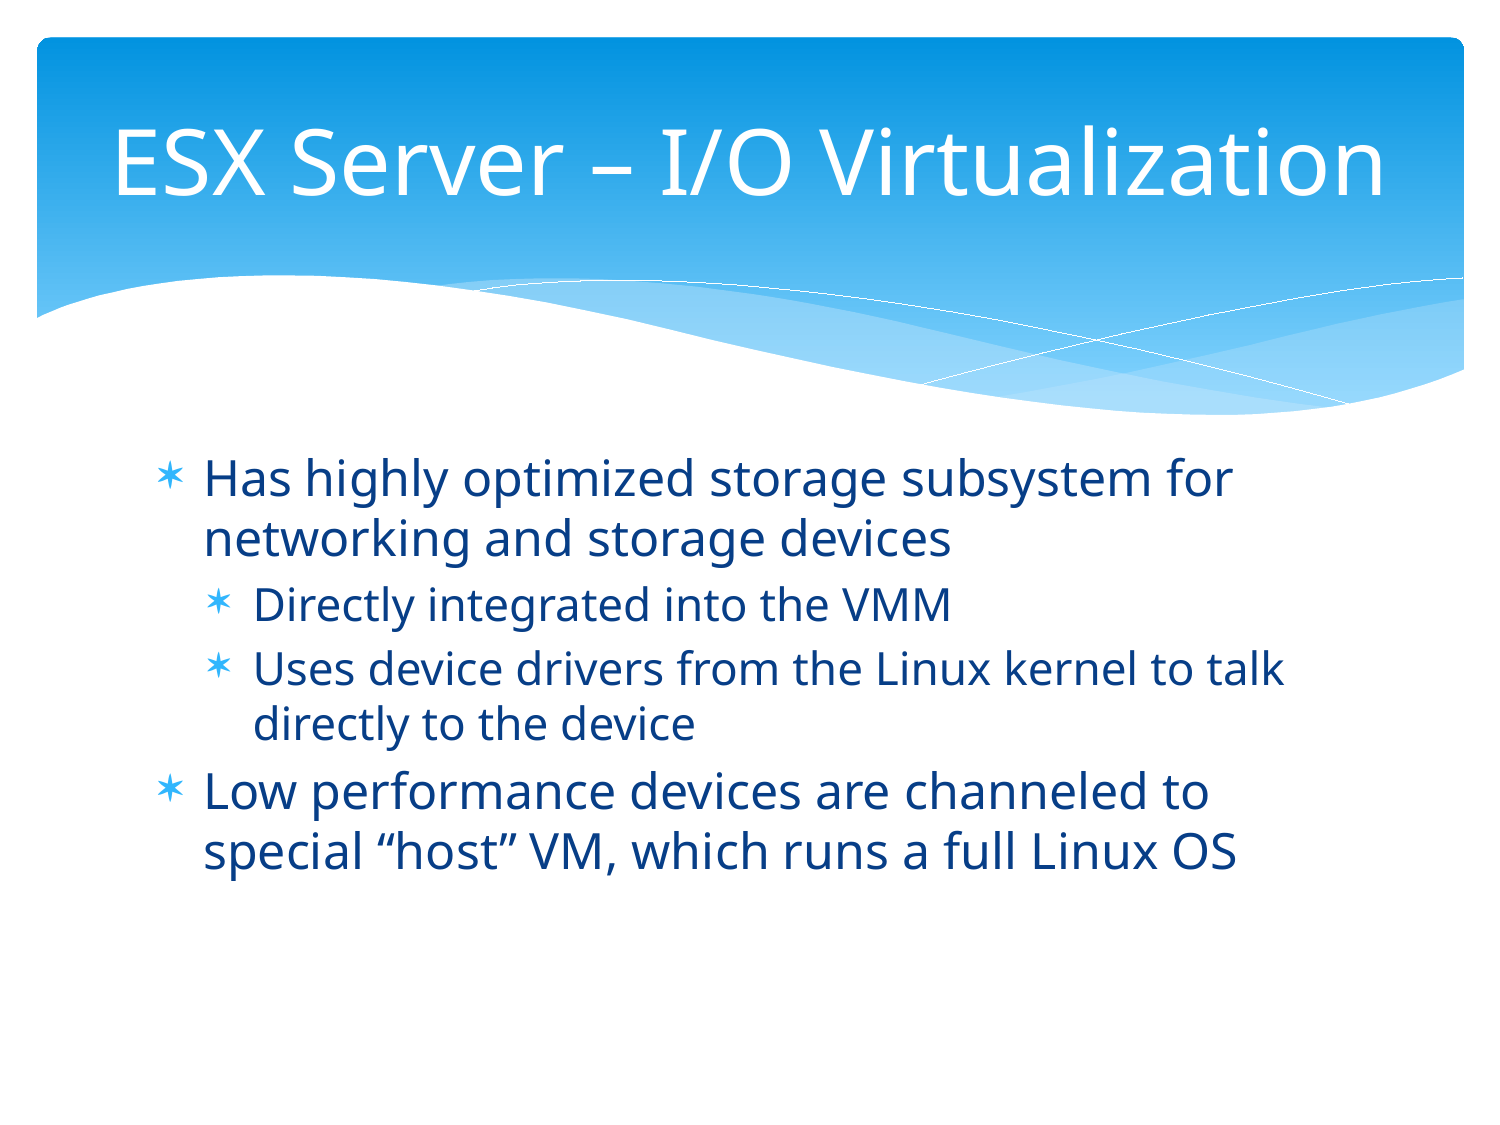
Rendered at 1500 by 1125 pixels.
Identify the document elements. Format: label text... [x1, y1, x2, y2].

title ESX Server – I/O Virtualization [75, 55, 1425, 261]
list Has highly optimized storage subsystem for networking and storage devices Directly integrated into the VMM Uses device drivers from the Linux kernel to talk directly to the device Low performance devices are channeled to special “host” VM, which runs a full Linux OS [143, 438, 1359, 1005]
